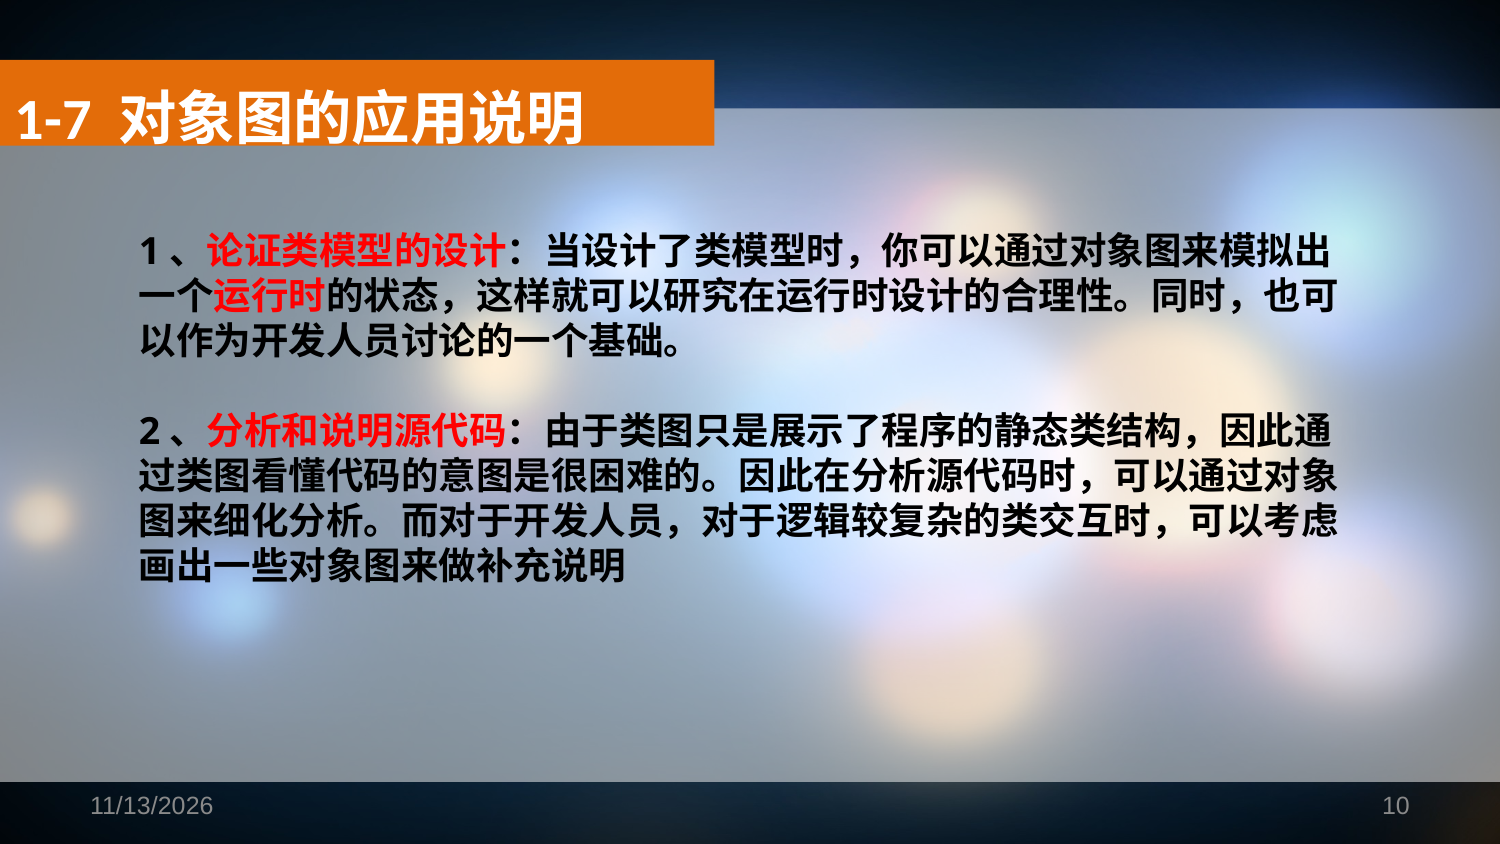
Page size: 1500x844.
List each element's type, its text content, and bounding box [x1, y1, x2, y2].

slide_number 10 [1074, 781, 1426, 828]
text_box 1-7 对象图的应用说明 [0, 59, 715, 159]
picture [0, 782, 1500, 844]
picture [0, 0, 1500, 108]
text_box [0, 108, 1500, 782]
text_box 1、论证类模型的设计：当设计了类模型时，你可以通过对象图来模拟出一个运行时的状态，这样就可以研究在运行时设计的合理性。同时，也可以作为开发人员讨论的一个基础。 2、分析和说明源代码：由于类图只是展示了程序的静态类结构，因此通过类图看懂代码的意图是很困难的。因此在分析源代码时，可以通过对象图来细化分析。而对于开发人员，对于逻辑较复杂的类交互时，可以考虑画出一些对象图来做补充说明 [123, 219, 1376, 595]
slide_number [74, 781, 426, 828]
